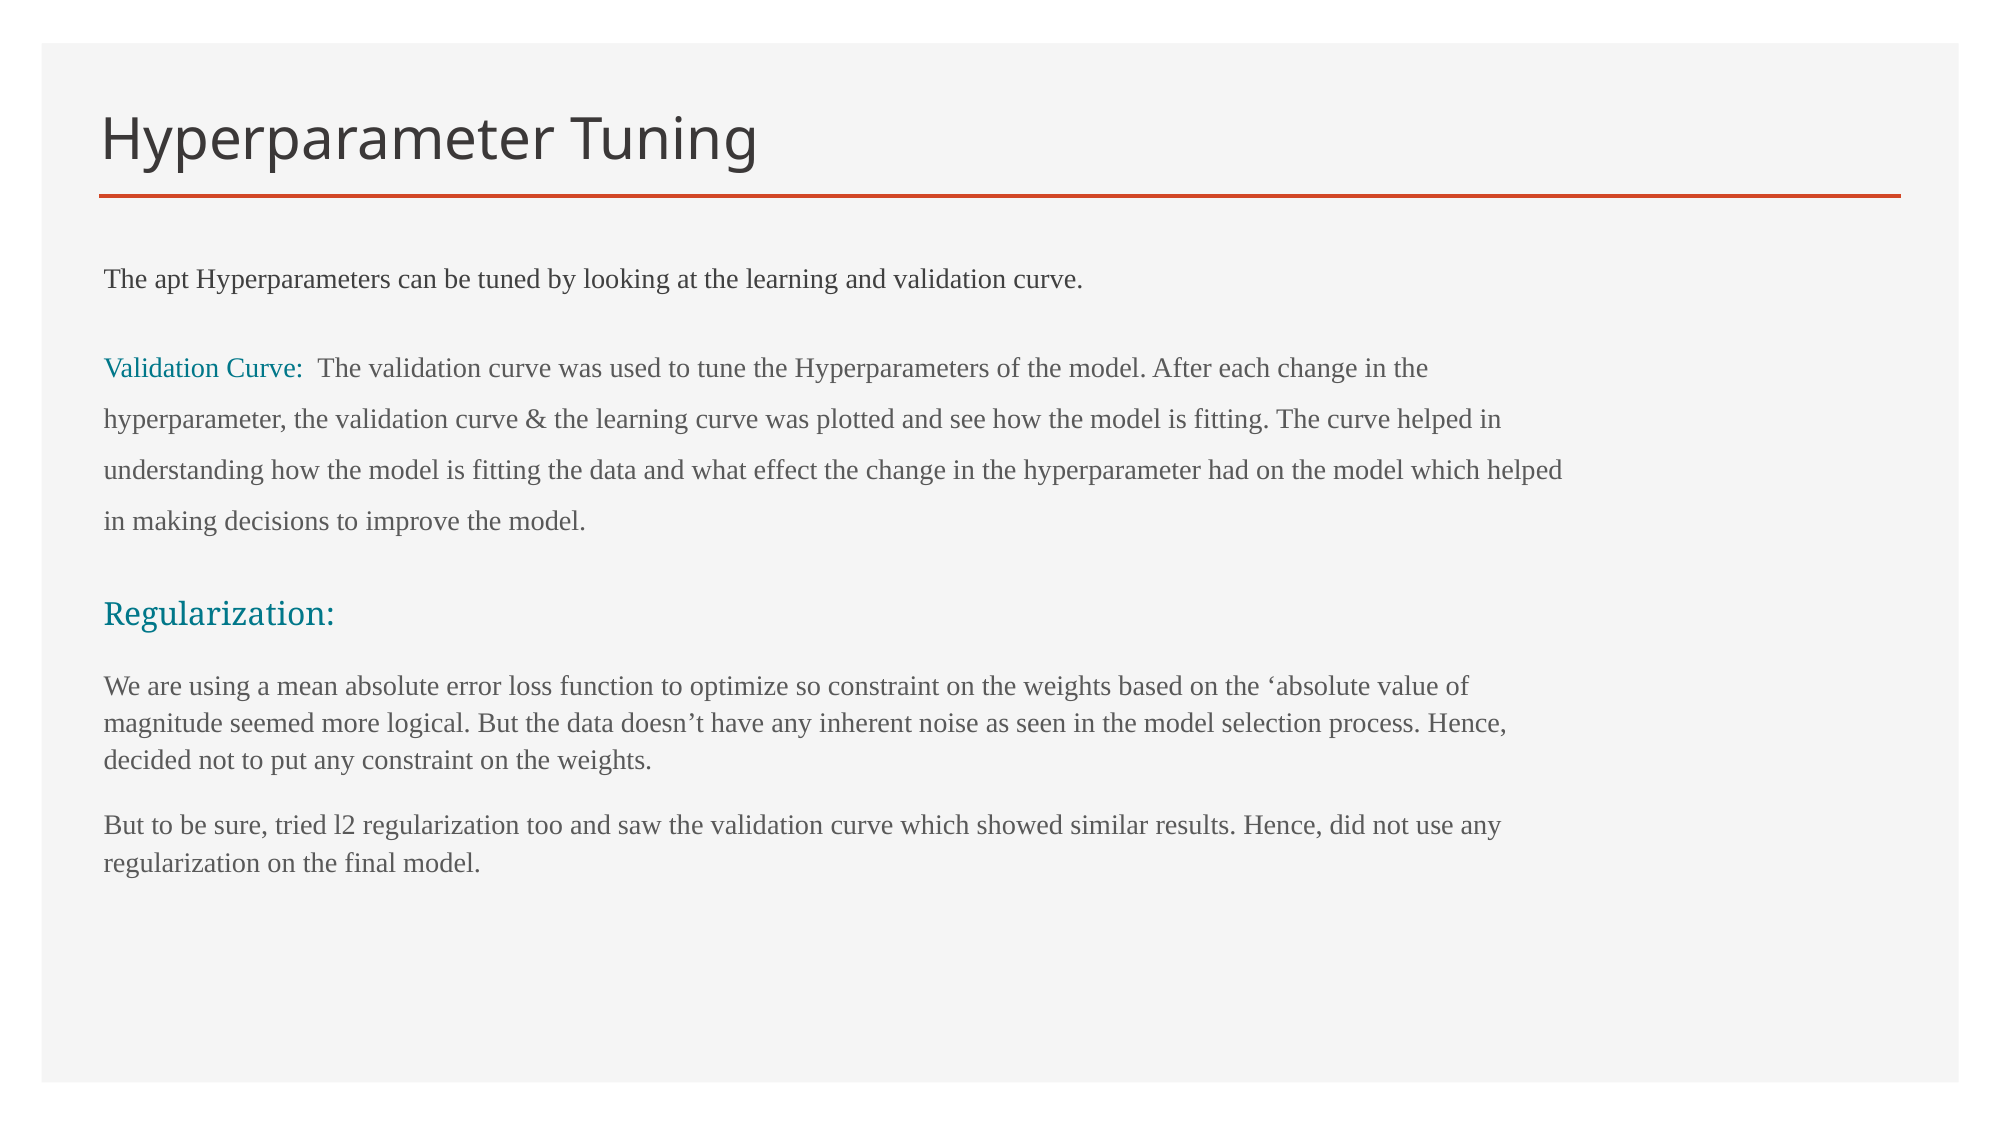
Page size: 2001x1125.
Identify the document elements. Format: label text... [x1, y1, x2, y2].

list The apt Hyperparameters can be tuned by looking at the learning and validation curve. Validation Curve: The validation curve was used to tune the Hyperparameters of the model. After each change in the hyperparameter, the validation curve & the learning curve was plotted and see how the model is fitting. The curve helped in understanding how the model is fitting the data and what effect the change in the hyperparameter had on the model which helped in making decisions to improve the model. Regularization: We are using a mean absolute error loss function to optimize so constraint on the weights based on the ‘absolute value of magnitude seemed more logical. But the data doesn’t have any inherent noise as seen in the model selection process. Hence, decided not to put any constraint on the weights. But to be sure, tried l2 regularization too and saw the validation curve which showed similar results. Hence, did not use any regularization on the final model. [88, 235, 1586, 888]
title Hyperparameter Tuning [85, 73, 1214, 179]
